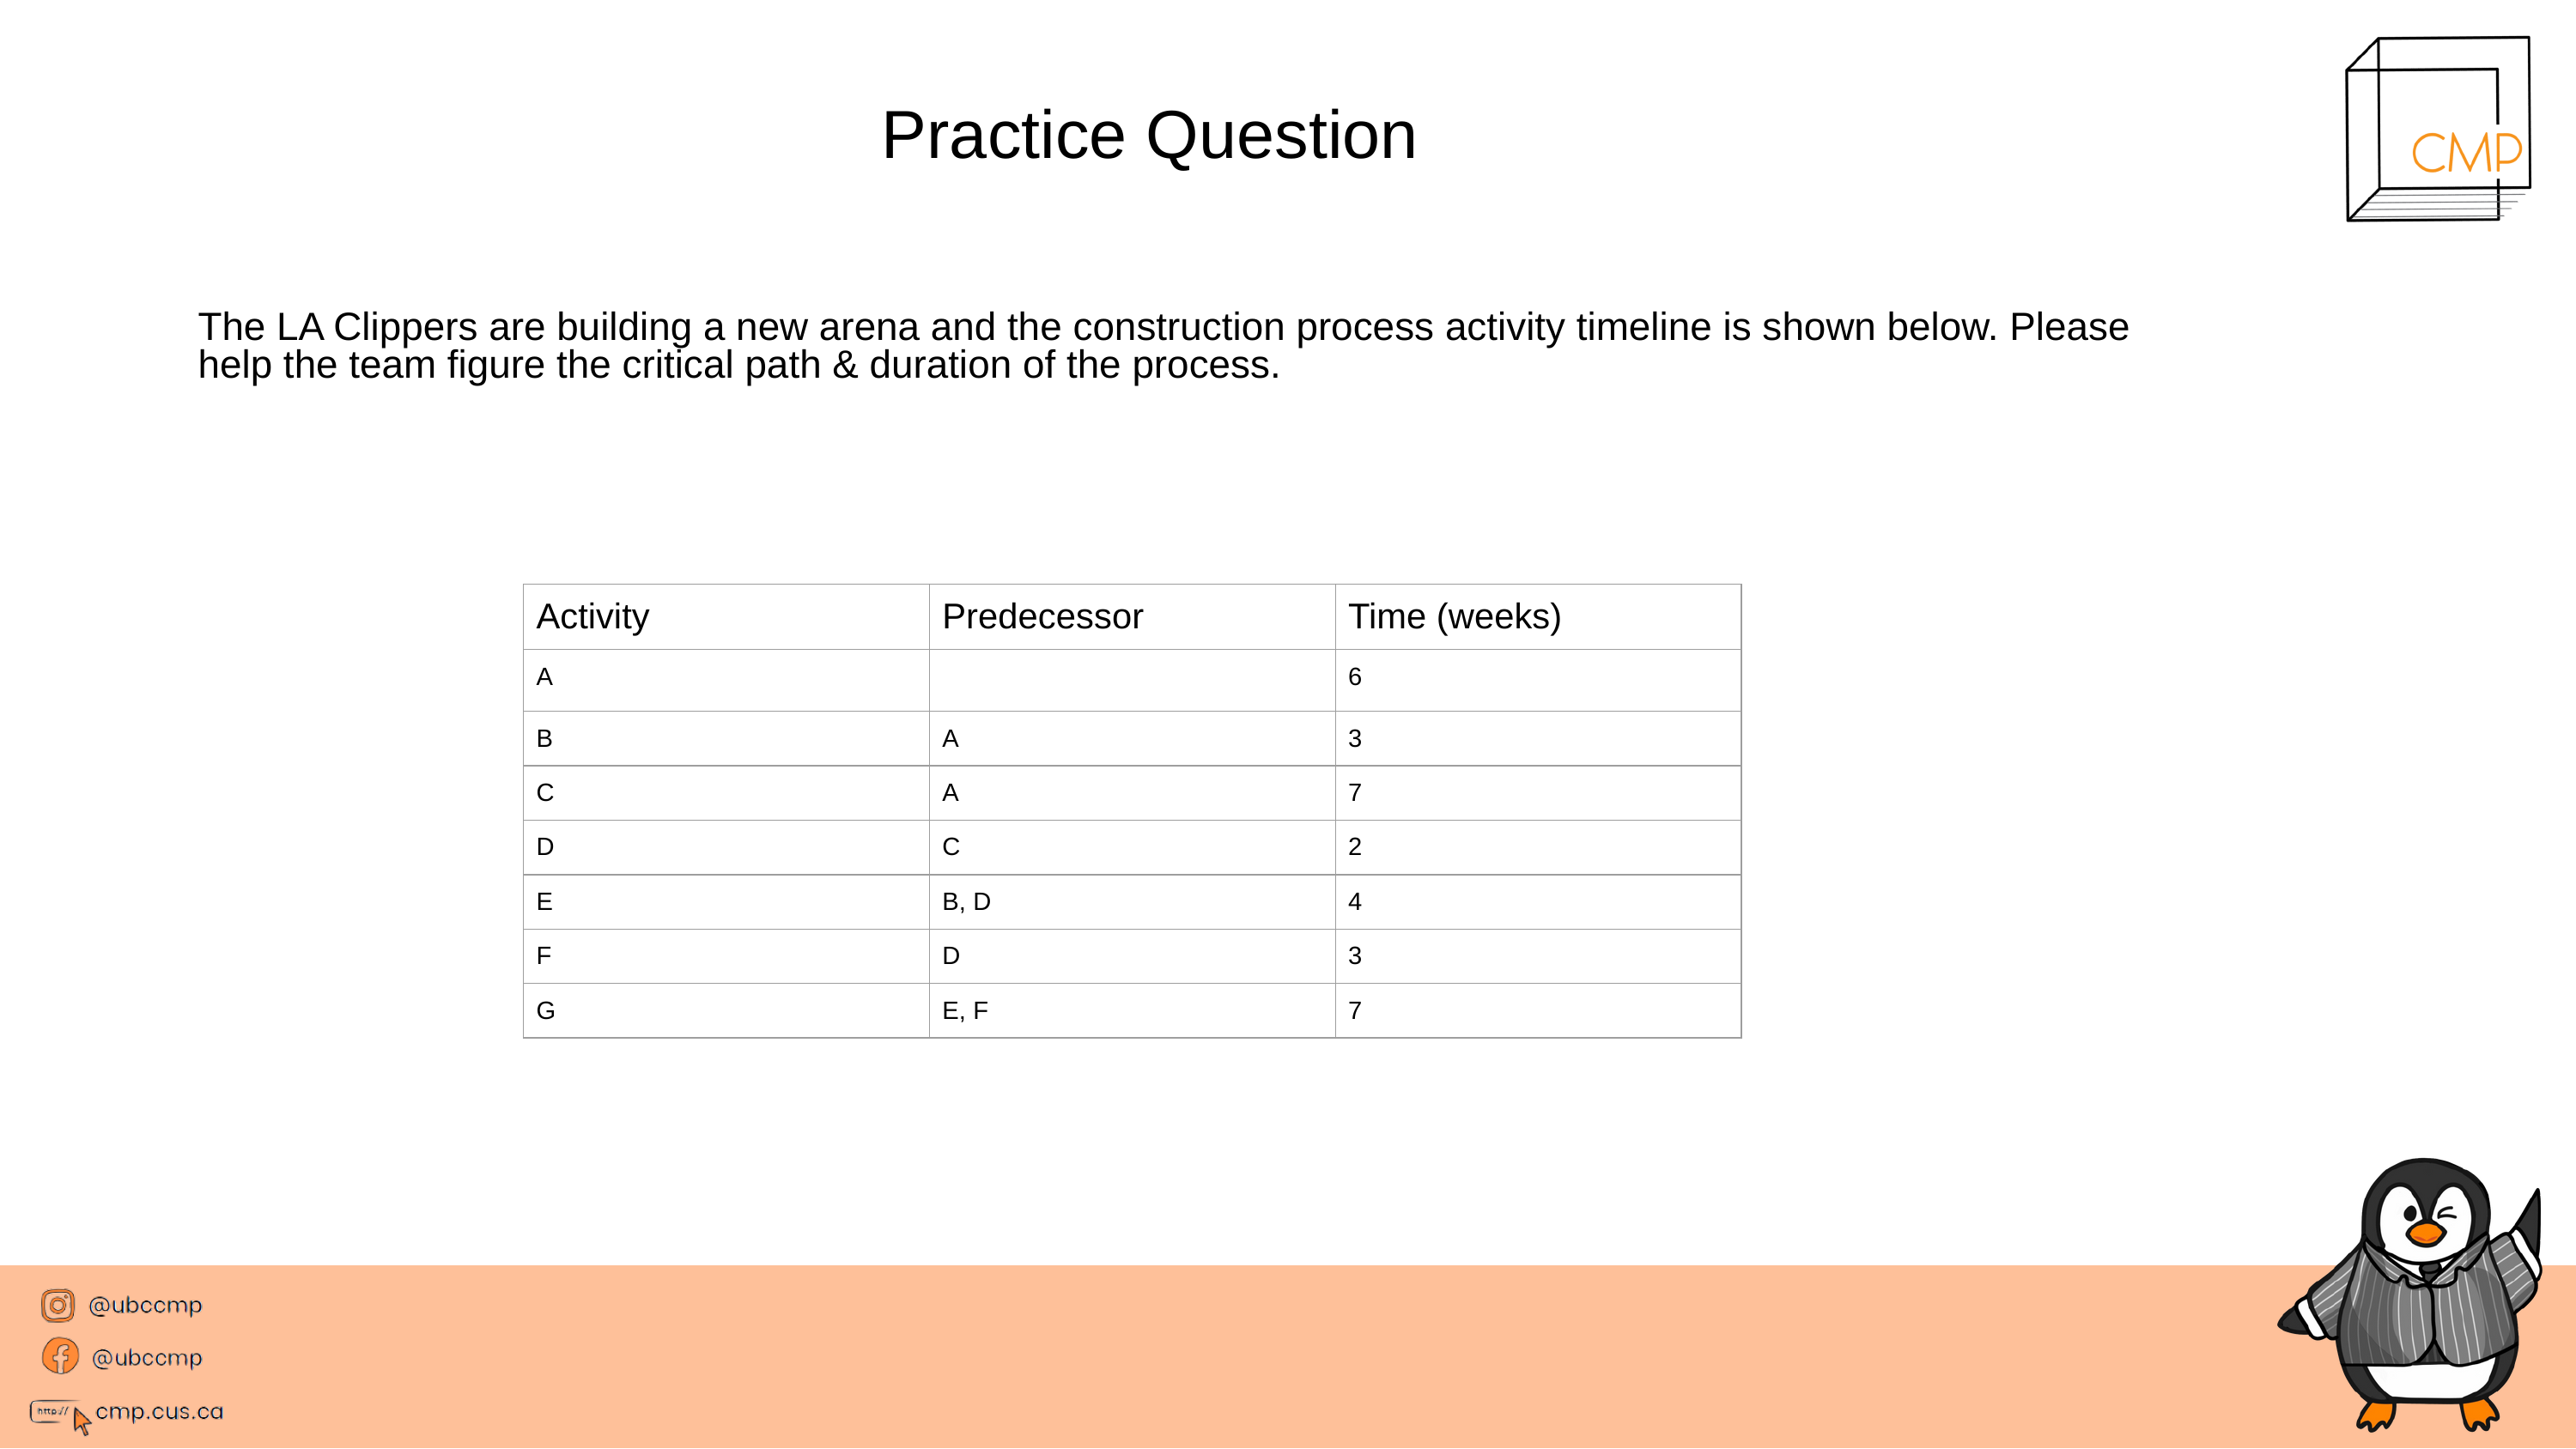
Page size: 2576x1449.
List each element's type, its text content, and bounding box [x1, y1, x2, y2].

picture [15, 1276, 258, 1442]
table_cell 7 [1336, 767, 1741, 820]
picture [2233, 0, 2576, 337]
picture [2232, 1003, 2576, 1449]
table_cell A [930, 767, 1335, 820]
table_cell 3 [1336, 712, 1741, 765]
table_cell E [524, 876, 929, 929]
table_cell G [524, 984, 929, 1037]
table_header Time (weeks) [1336, 585, 1741, 649]
table_cell [930, 650, 1335, 711]
table_cell C [524, 767, 929, 820]
table_cell A [930, 712, 1335, 765]
table_cell D [930, 930, 1335, 983]
title Practice Question [570, 50, 1730, 212]
table_cell B [524, 712, 929, 765]
table_cell B, D [930, 876, 1335, 929]
table_cell A [524, 650, 929, 711]
table_cell E, F [930, 984, 1335, 1037]
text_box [0, 1245, 2227, 1449]
table_cell F [524, 930, 929, 983]
table_cell D [524, 821, 929, 874]
list The LA Clippers are building a new arena and the construction process activity timeline is shown below. Please help the team figure the critical path & duration of the process. [185, 304, 2217, 1245]
table_cell 3 [1336, 930, 1741, 983]
table_cell C [930, 821, 1335, 874]
table_cell 4 [1336, 876, 1741, 929]
table_header Activity [524, 585, 929, 649]
table_cell 7 [1336, 984, 1741, 1037]
table_cell 6 [1336, 650, 1741, 711]
table_header Predecessor [930, 585, 1335, 649]
table_cell 2 [1336, 821, 1741, 874]
